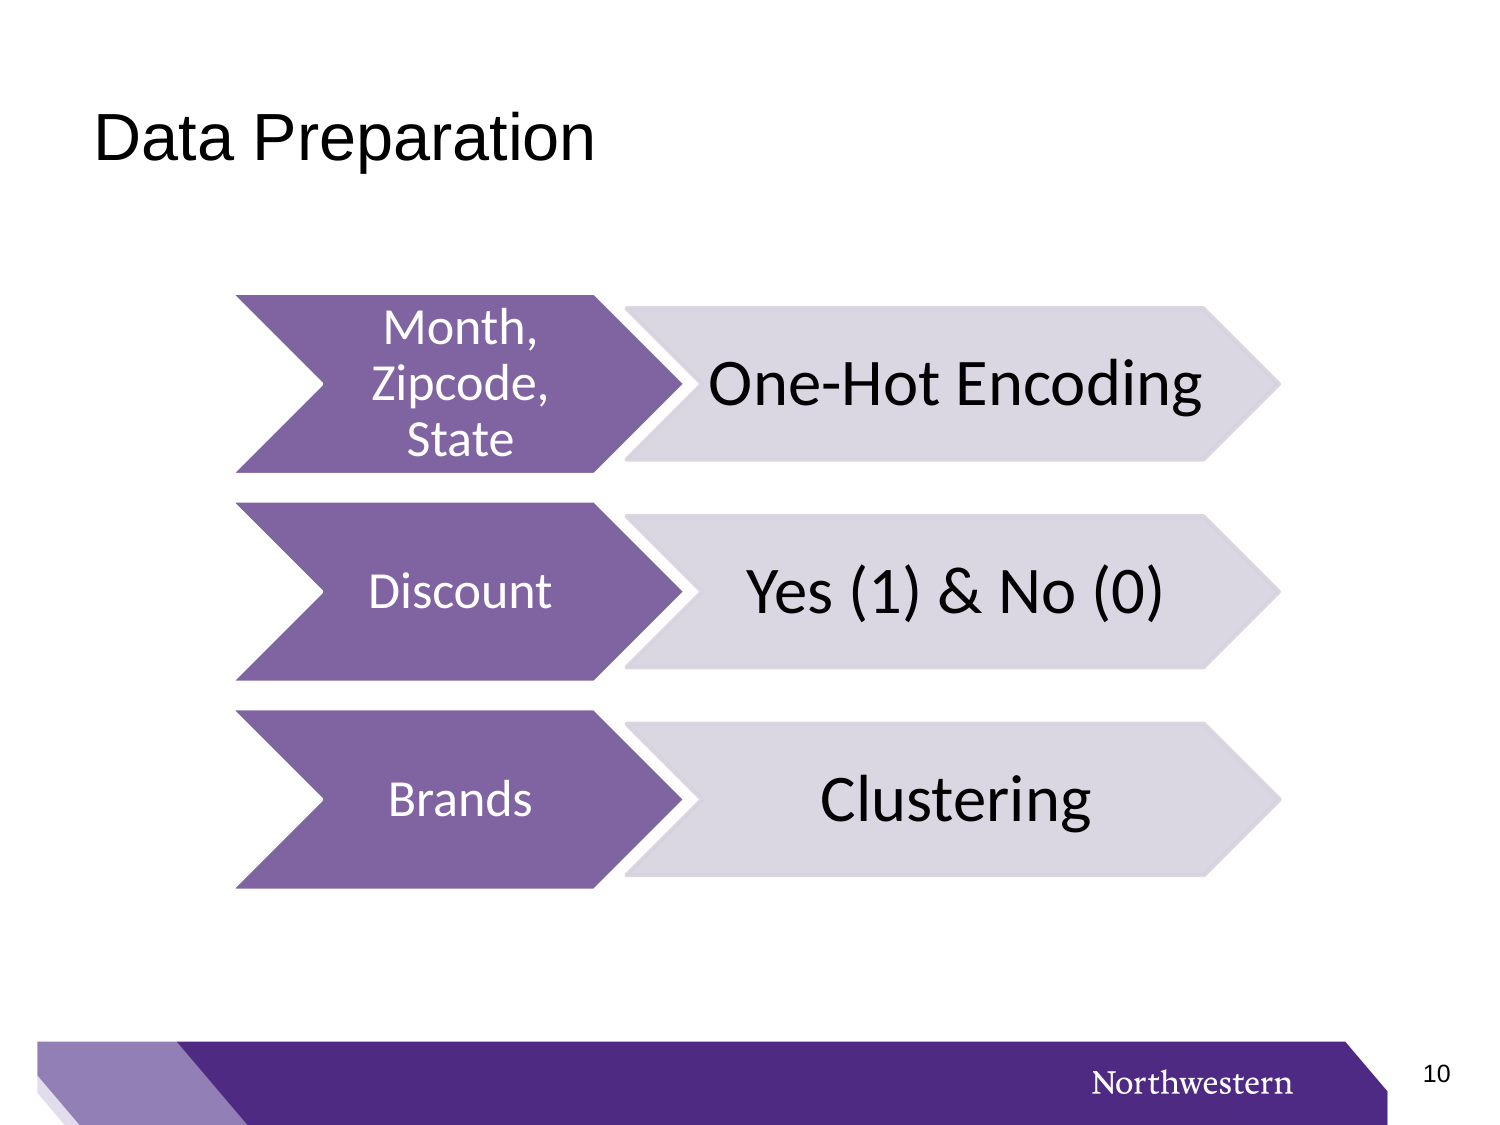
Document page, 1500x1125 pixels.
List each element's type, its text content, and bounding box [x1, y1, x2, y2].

text_box Data Preparation [93, 0, 1407, 175]
picture [0, 0, 1500, 1125]
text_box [141, 292, 1369, 892]
slide_number 9 [1367, 1042, 1466, 1103]
